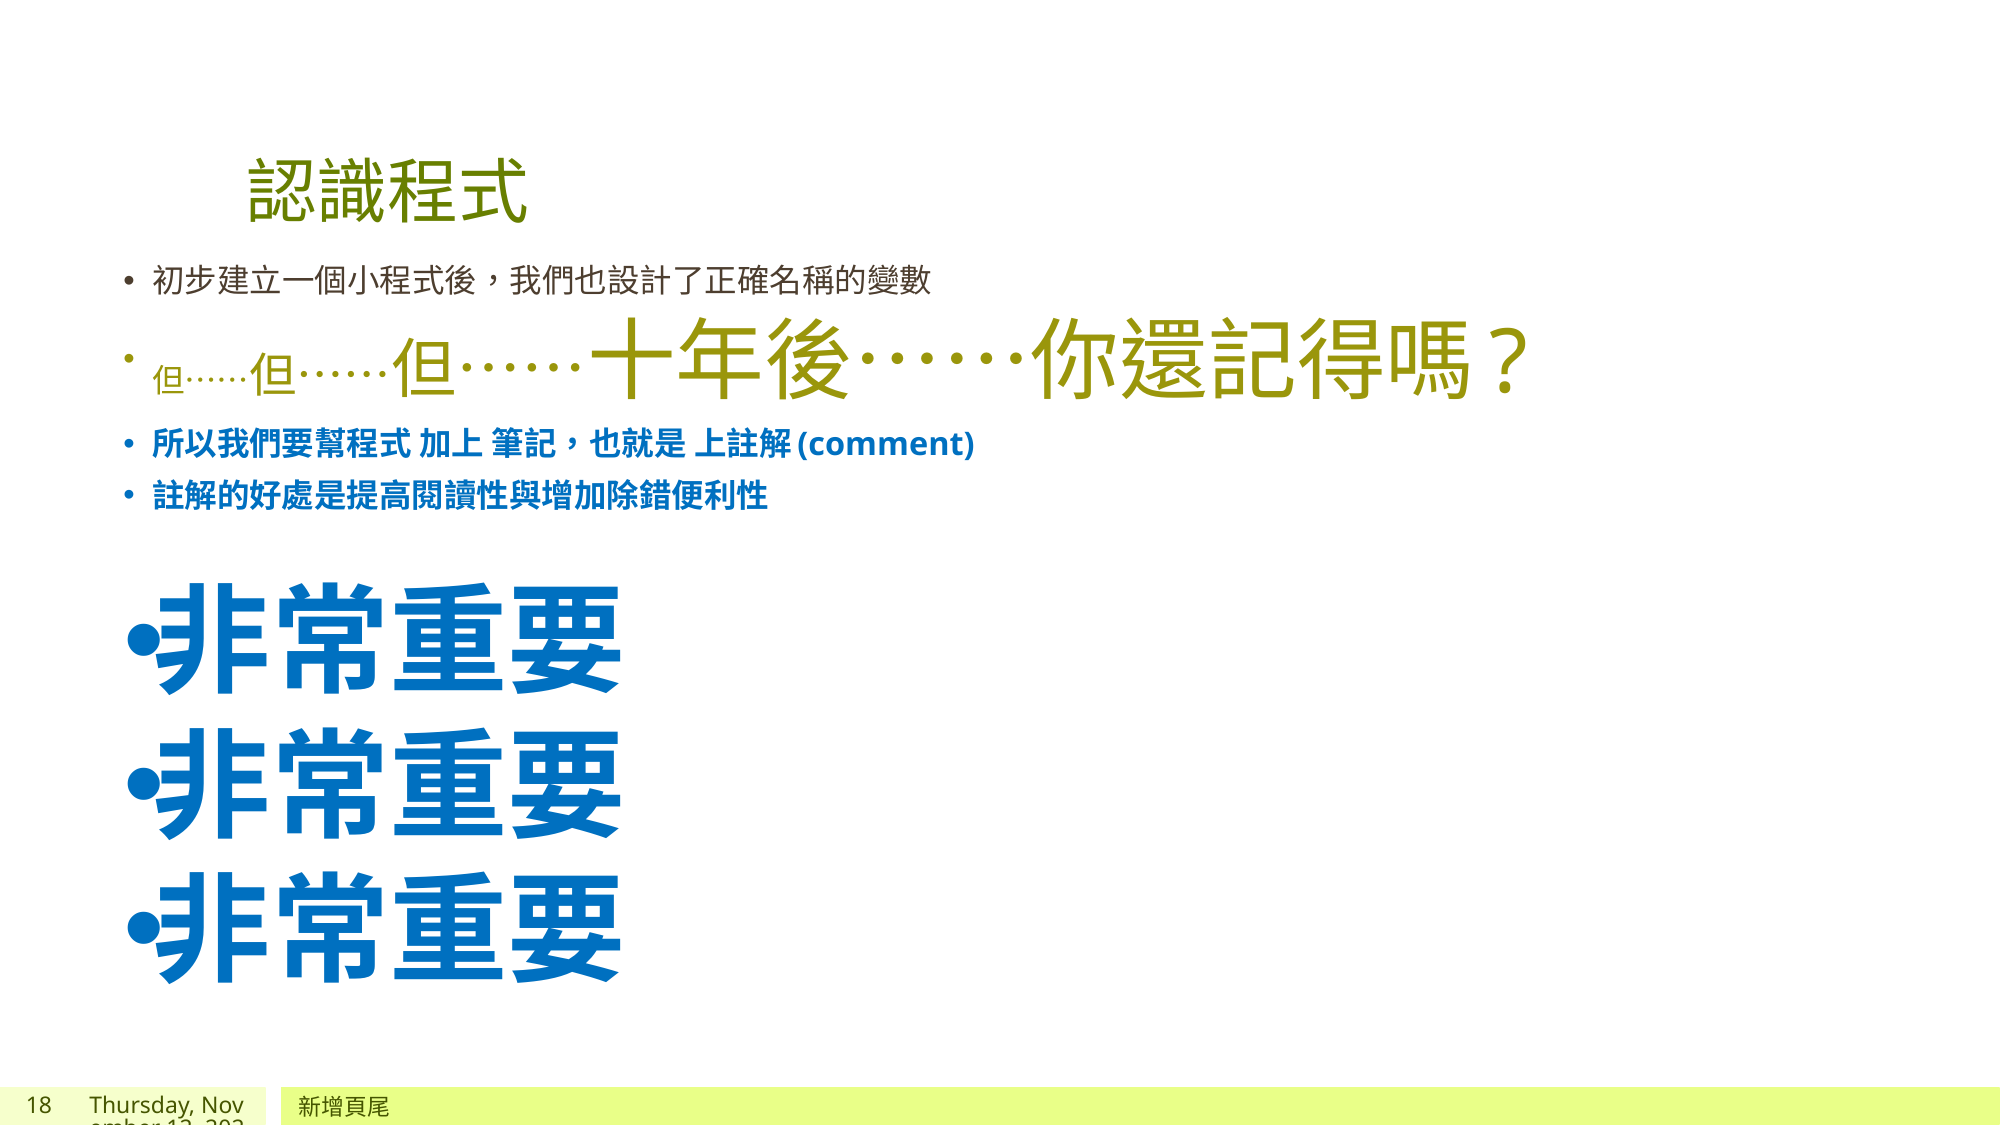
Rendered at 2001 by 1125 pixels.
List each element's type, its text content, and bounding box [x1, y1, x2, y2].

list 初步建立一個小程式後，我們也設計了正確名稱的變數 但……但……但……十年後……你還記得嗎? 所以我們要幫程式 加上 筆記，也就是 上註解(comment) 註解的好處是提高閱讀性與增加除錯便利性 非常重要 非常重要 非常重要 [108, 256, 1967, 1015]
slide_number 18 [0, 1087, 68, 1125]
title 認識程式 [231, 45, 1769, 240]
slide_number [74, 1087, 269, 1125]
footer 新增頁尾 [284, 1087, 1785, 1125]
